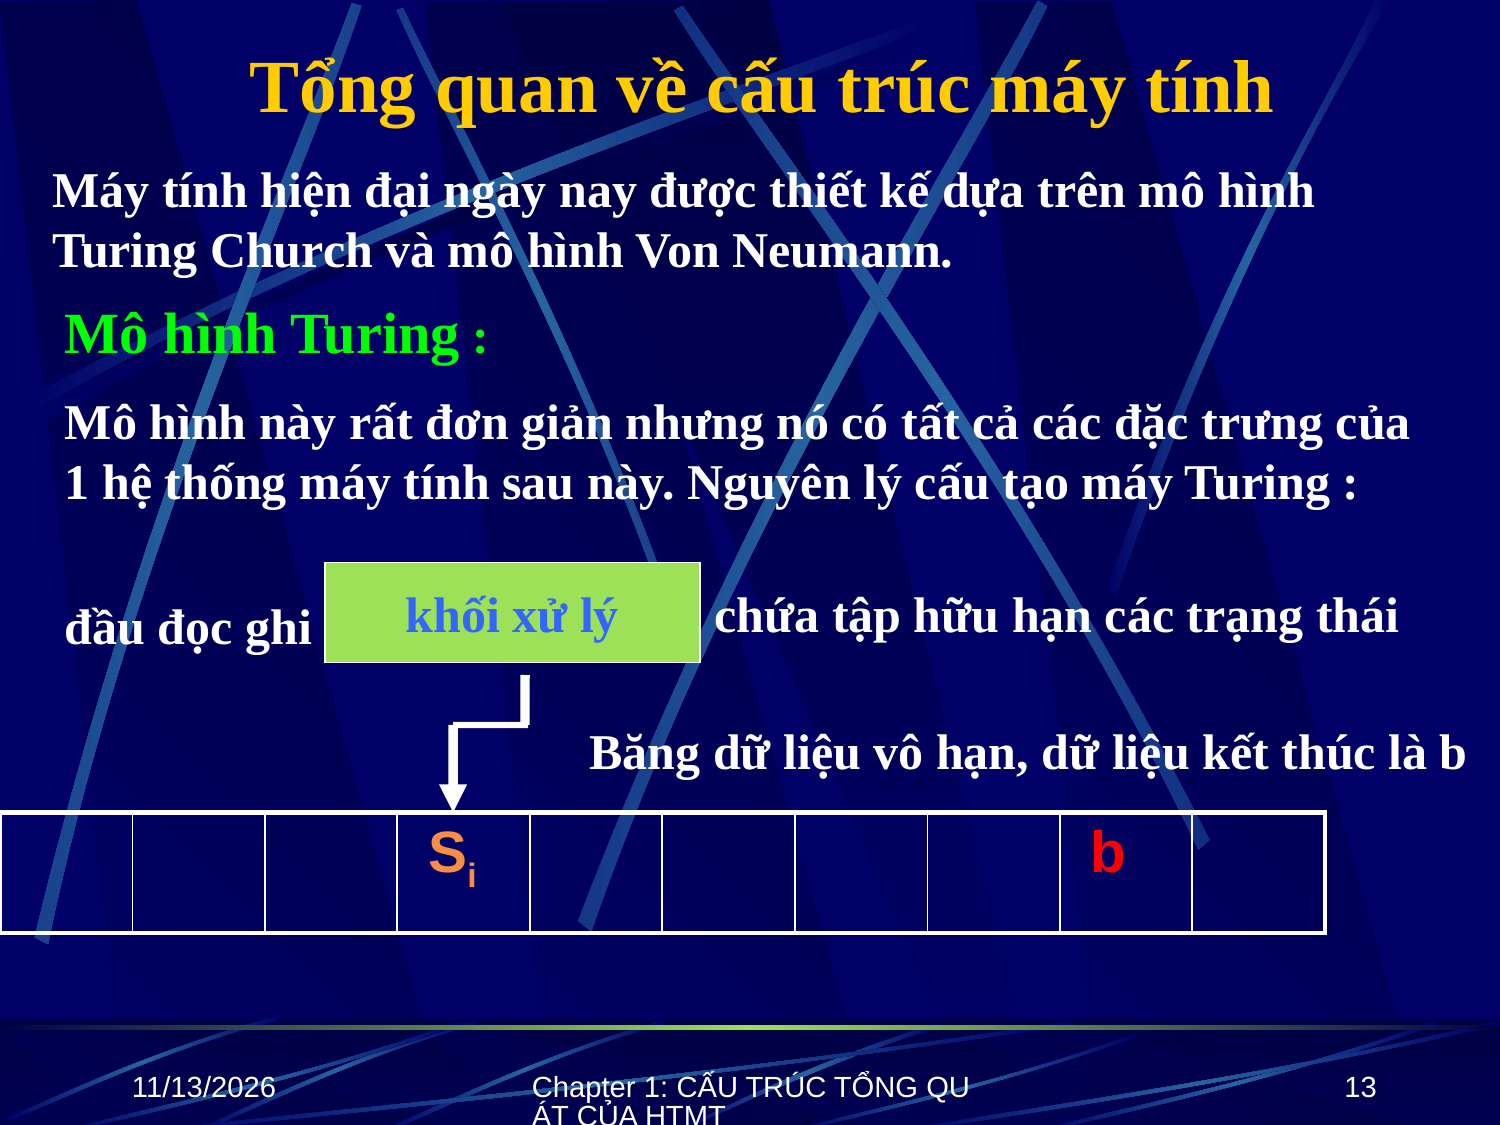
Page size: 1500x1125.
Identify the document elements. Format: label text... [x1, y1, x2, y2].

text_box [446, 724, 460, 813]
table_header [266, 815, 396, 931]
text_box khối xử lý [324, 562, 700, 663]
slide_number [116, 1035, 430, 1111]
table_header [928, 815, 1059, 931]
footer Chapter 1: CẤU TRÚC TỔNG QUÁT CỦA HTMT [516, 1035, 992, 1111]
table_header [663, 815, 794, 931]
table_header [1193, 815, 1323, 931]
table_header [796, 815, 927, 931]
table_header [2, 815, 132, 931]
title Tổng quan về cấu trúc máy tính [125, 29, 1400, 136]
slide_number 13 [1079, 1035, 1392, 1111]
table_header [133, 815, 264, 931]
table_header b [1061, 815, 1191, 931]
text_box Máy tính hiện đại ngày nay được thiết kế dựa trên mô hình Turing Church và mô hình Von Neumann. [37, 149, 1450, 285]
text_box đầu đọc ghi [49, 587, 350, 663]
text_box Mô hình Turing : Mô hình này rất đơn giản nhưng nó có tất cả các đặc trưng của 1 hệ thống máy tính sau này. Nguyên lý cấu tạo máy Turing : [49, 287, 1463, 518]
table_header [531, 815, 661, 931]
text_box chứa tập hữu hạn các trạng thái [699, 574, 1438, 650]
text_box Băng dữ liệu vô hạn, dữ liệu kết thúc là b [575, 712, 1500, 788]
table_header Si [398, 815, 529, 931]
